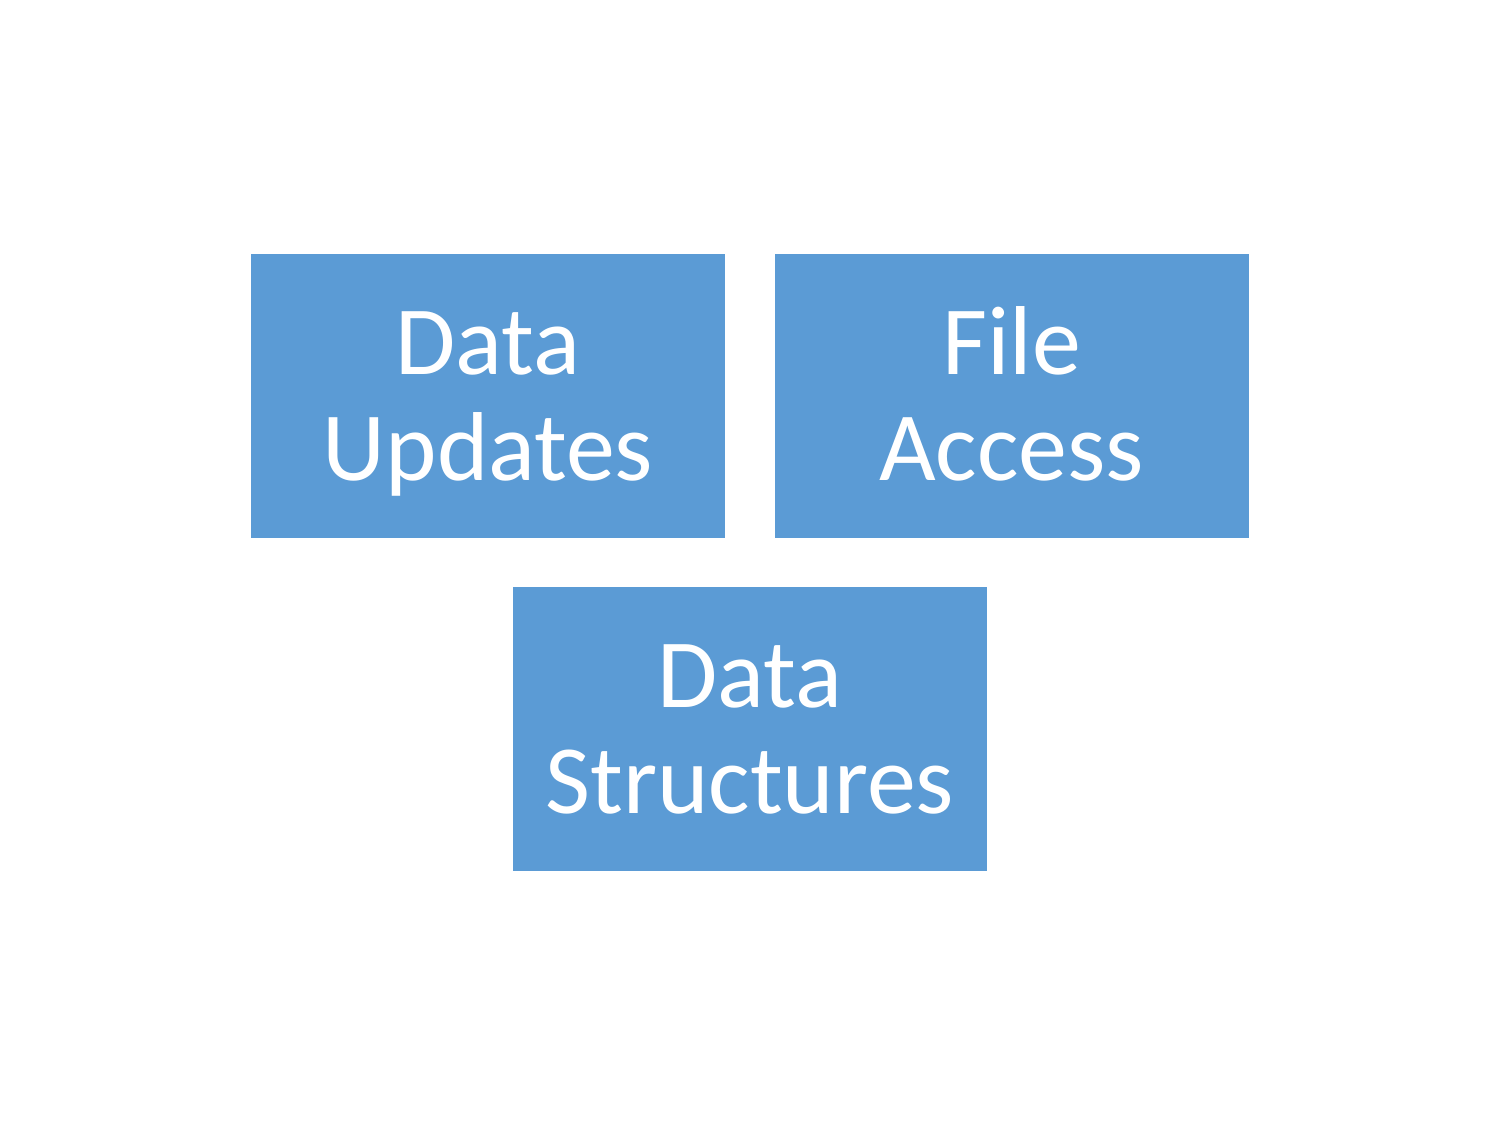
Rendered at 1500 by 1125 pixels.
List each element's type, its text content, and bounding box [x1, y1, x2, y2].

text_box Data Updates [249, 252, 727, 540]
text_box File Access [773, 252, 1251, 540]
text_box Data Structures [511, 585, 989, 873]
